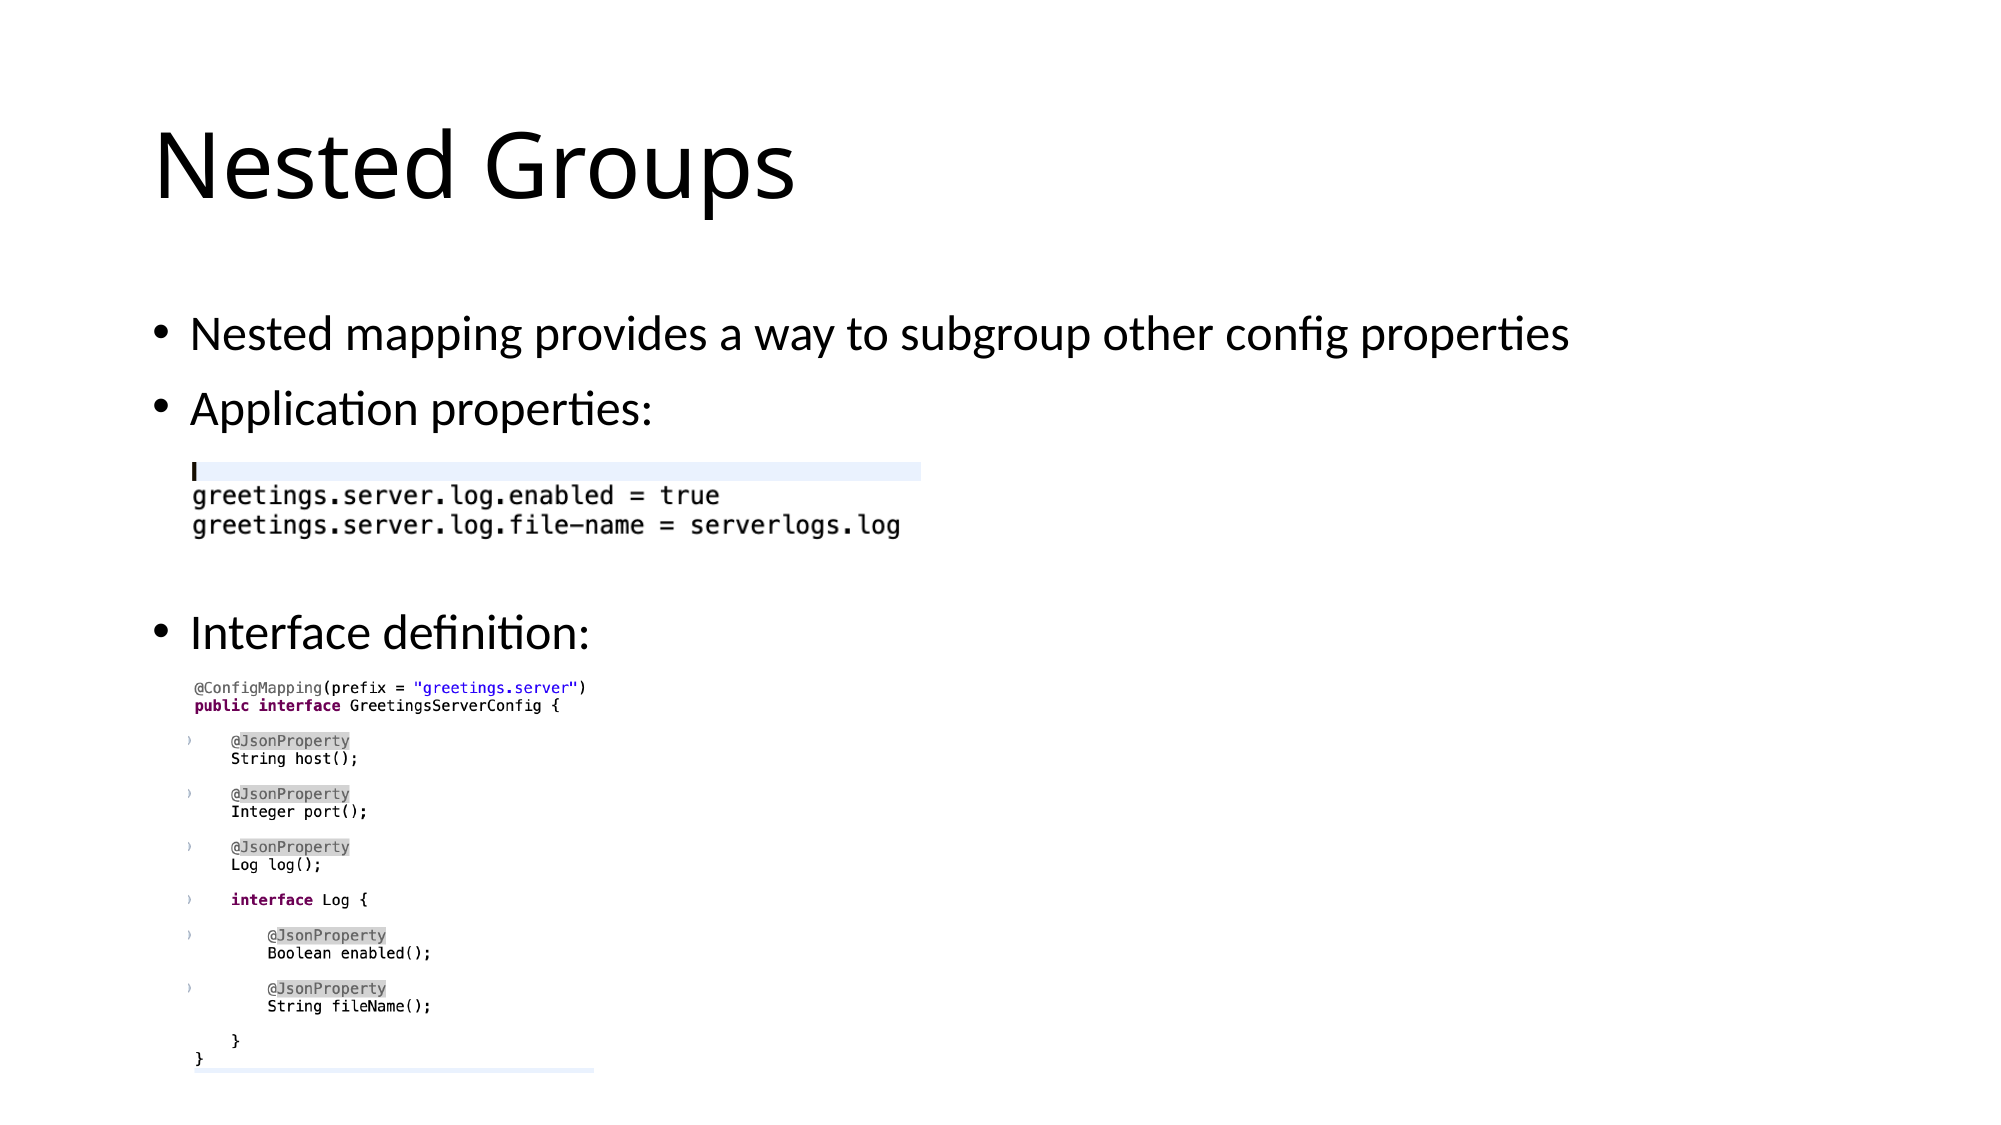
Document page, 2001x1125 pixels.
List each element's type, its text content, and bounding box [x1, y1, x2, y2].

picture [188, 670, 594, 1073]
picture [188, 462, 921, 559]
title Nested Groups [137, 59, 1863, 278]
list Nested mapping provides a way to subgroup other config properties Application properties: Interface definition: [137, 299, 1863, 1014]
